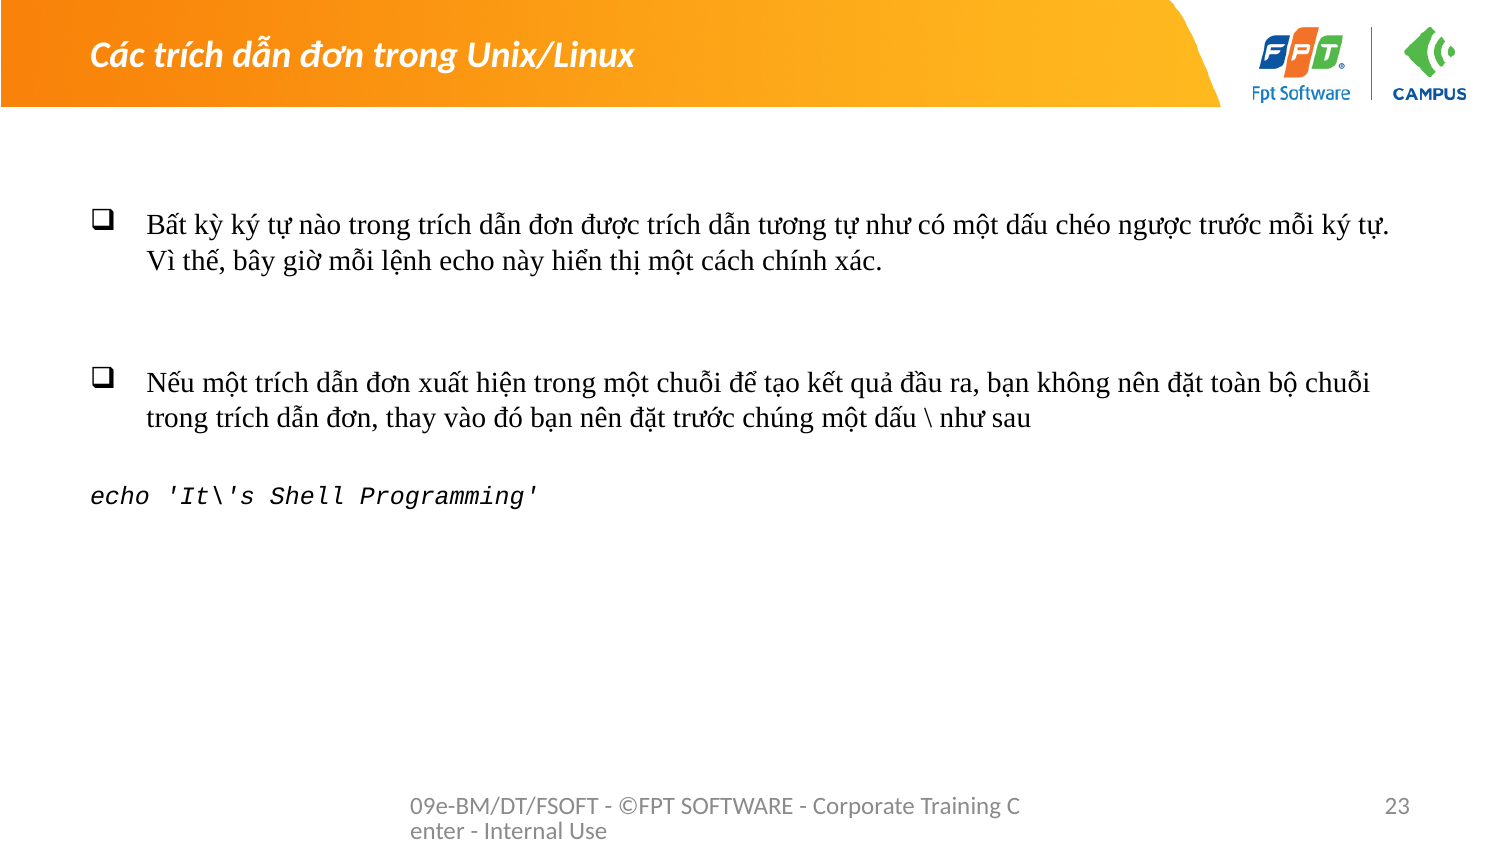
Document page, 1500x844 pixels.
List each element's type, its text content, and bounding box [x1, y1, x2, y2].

footer 09e-BM/DT/FSOFT - ©FPT SOFTWARE - Corporate Training Center - Internal Use [395, 782, 1043, 827]
picture [1, 0, 1499, 844]
title Các trích dẫn đơn trong Unix/Linux [75, 0, 1176, 106]
slide_number 23 [1074, 782, 1425, 827]
list Bất kỳ ký tự nào trong trích dẫn đơn được trích dẫn tương tự như có một dấu chéo ngược trước mỗi ký tự. Vì thế, bây giờ mỗi lệnh echo này hiển thị một cách chính xác. Nếu một trích dẫn đơn xuất hiện trong một chuỗi để tạo kết quả đầu ra, bạn không nên đặt toàn bộ chuỗi trong trích dẫn đơn, thay vào đó bạn nên đặt trước chúng một dấu \ như sau echo 'It\'s Shell Programming' [75, 198, 1425, 756]
